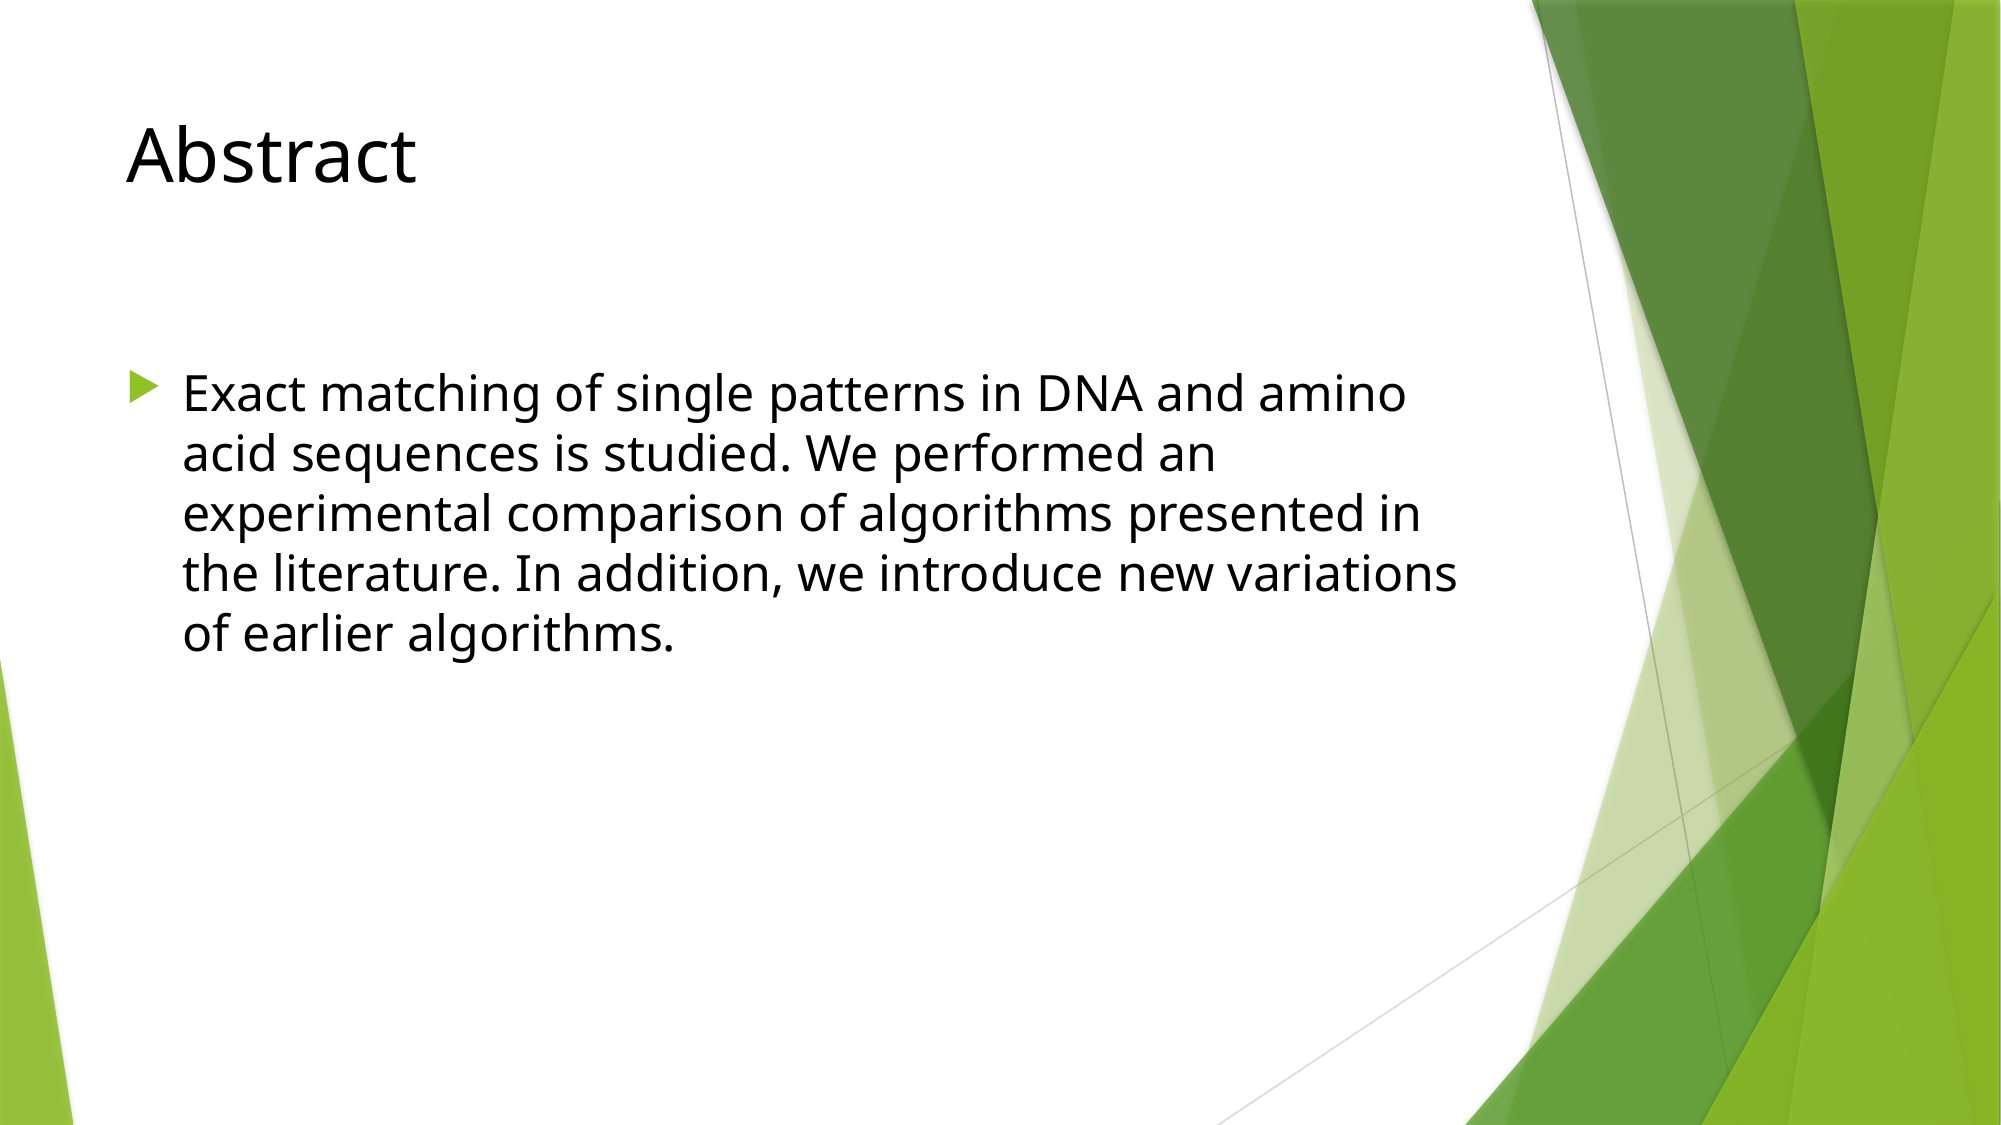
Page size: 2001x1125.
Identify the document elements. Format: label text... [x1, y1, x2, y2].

title Abstract [111, 99, 1522, 317]
list Exact matching of single patterns in DNA and amino acid sequences is studied. We performed an experimental comparison of algorithms presented in the literature. In addition, we introduce new variations of earlier algorithms. [111, 354, 1522, 992]
